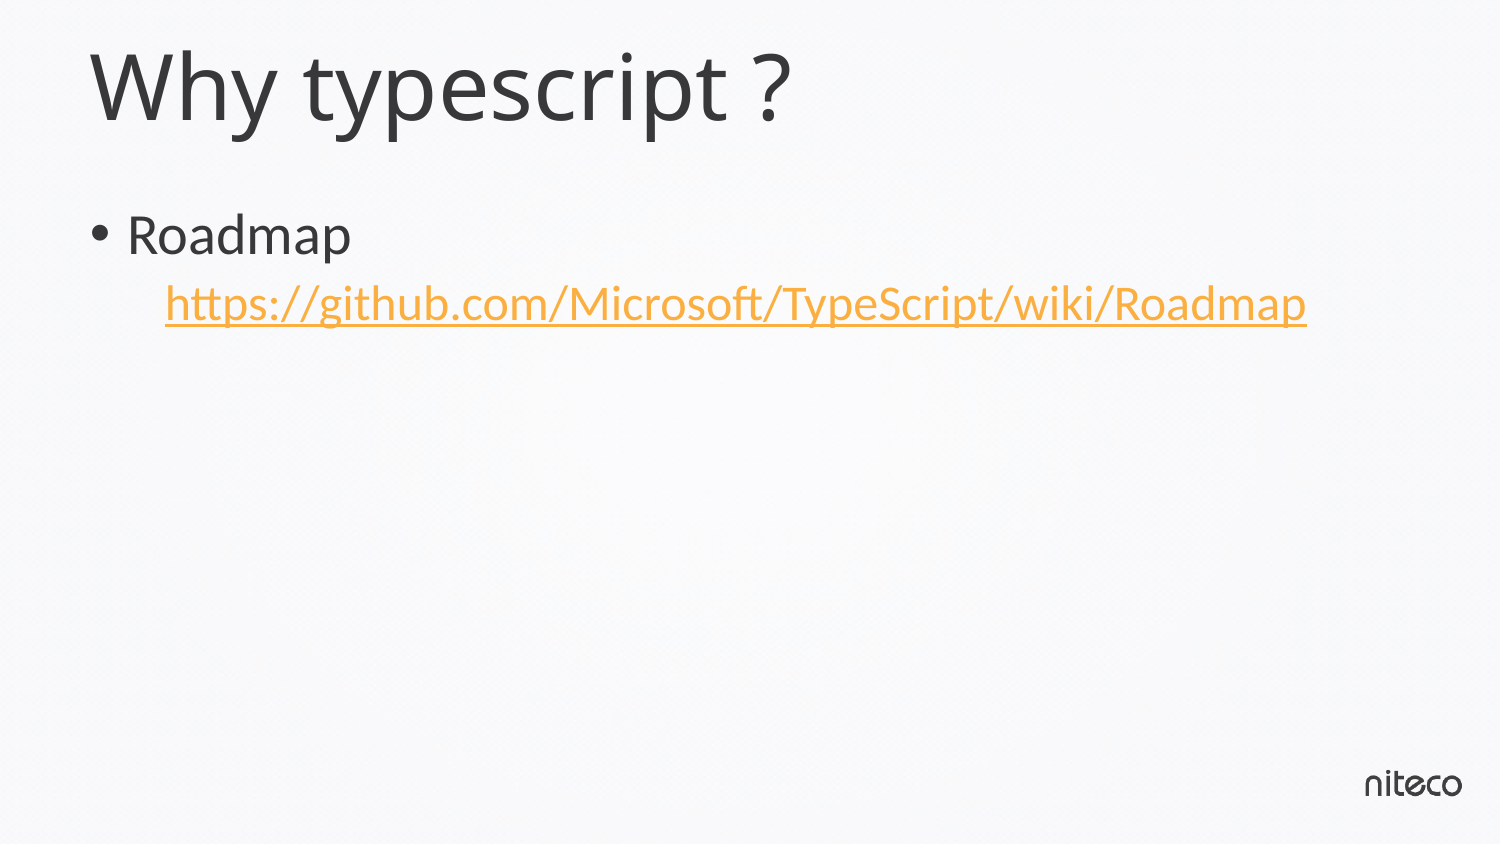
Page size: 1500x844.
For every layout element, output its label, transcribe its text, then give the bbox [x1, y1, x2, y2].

list Roadmap https://github.com/Microsoft/TypeScript/wiki/Roadmap [75, 196, 1425, 754]
picture [1334, 761, 1471, 806]
title Why typescript ? [75, 33, 1425, 175]
